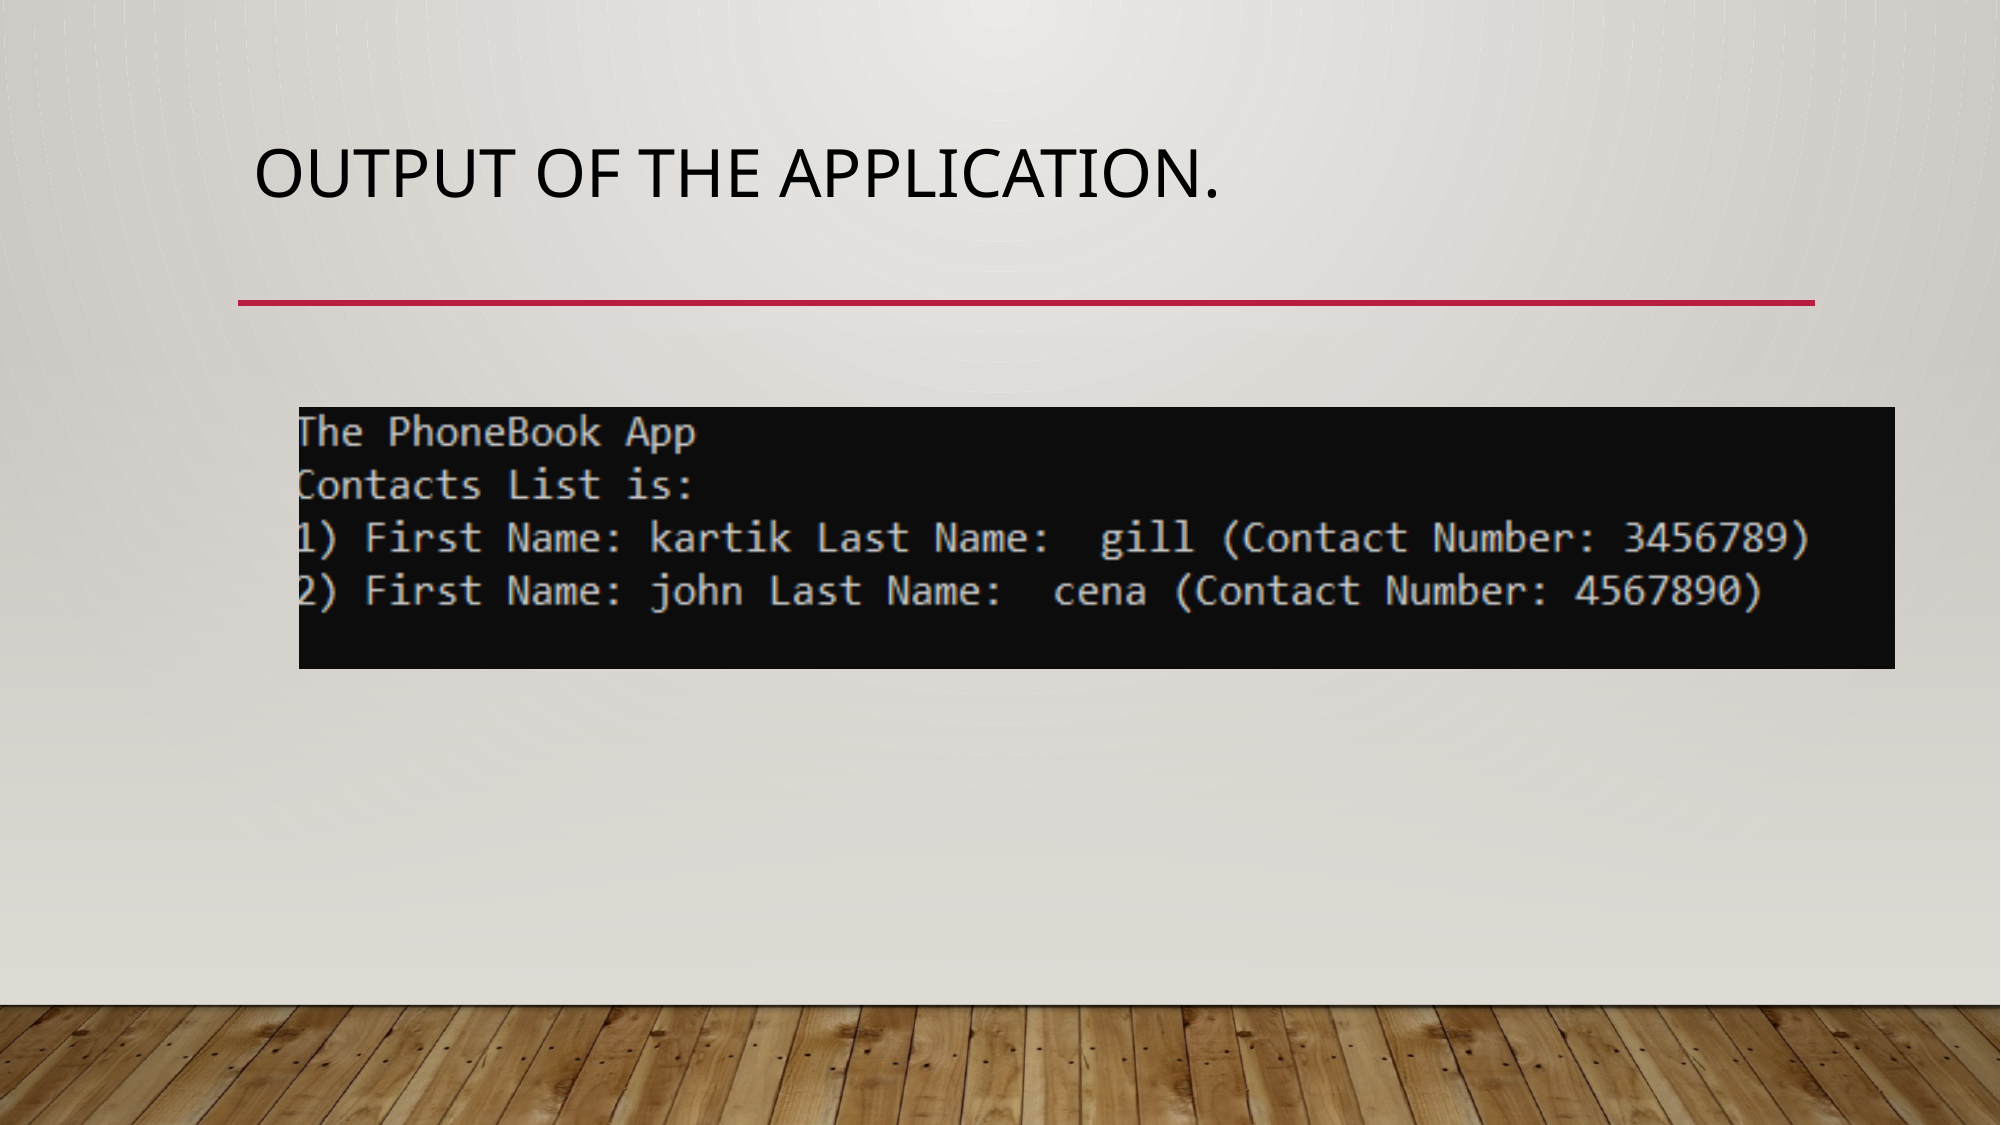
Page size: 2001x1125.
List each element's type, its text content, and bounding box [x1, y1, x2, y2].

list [299, 407, 1895, 670]
title Output of the Application. [238, 131, 1814, 305]
picture [0, 1005, 2000, 1125]
